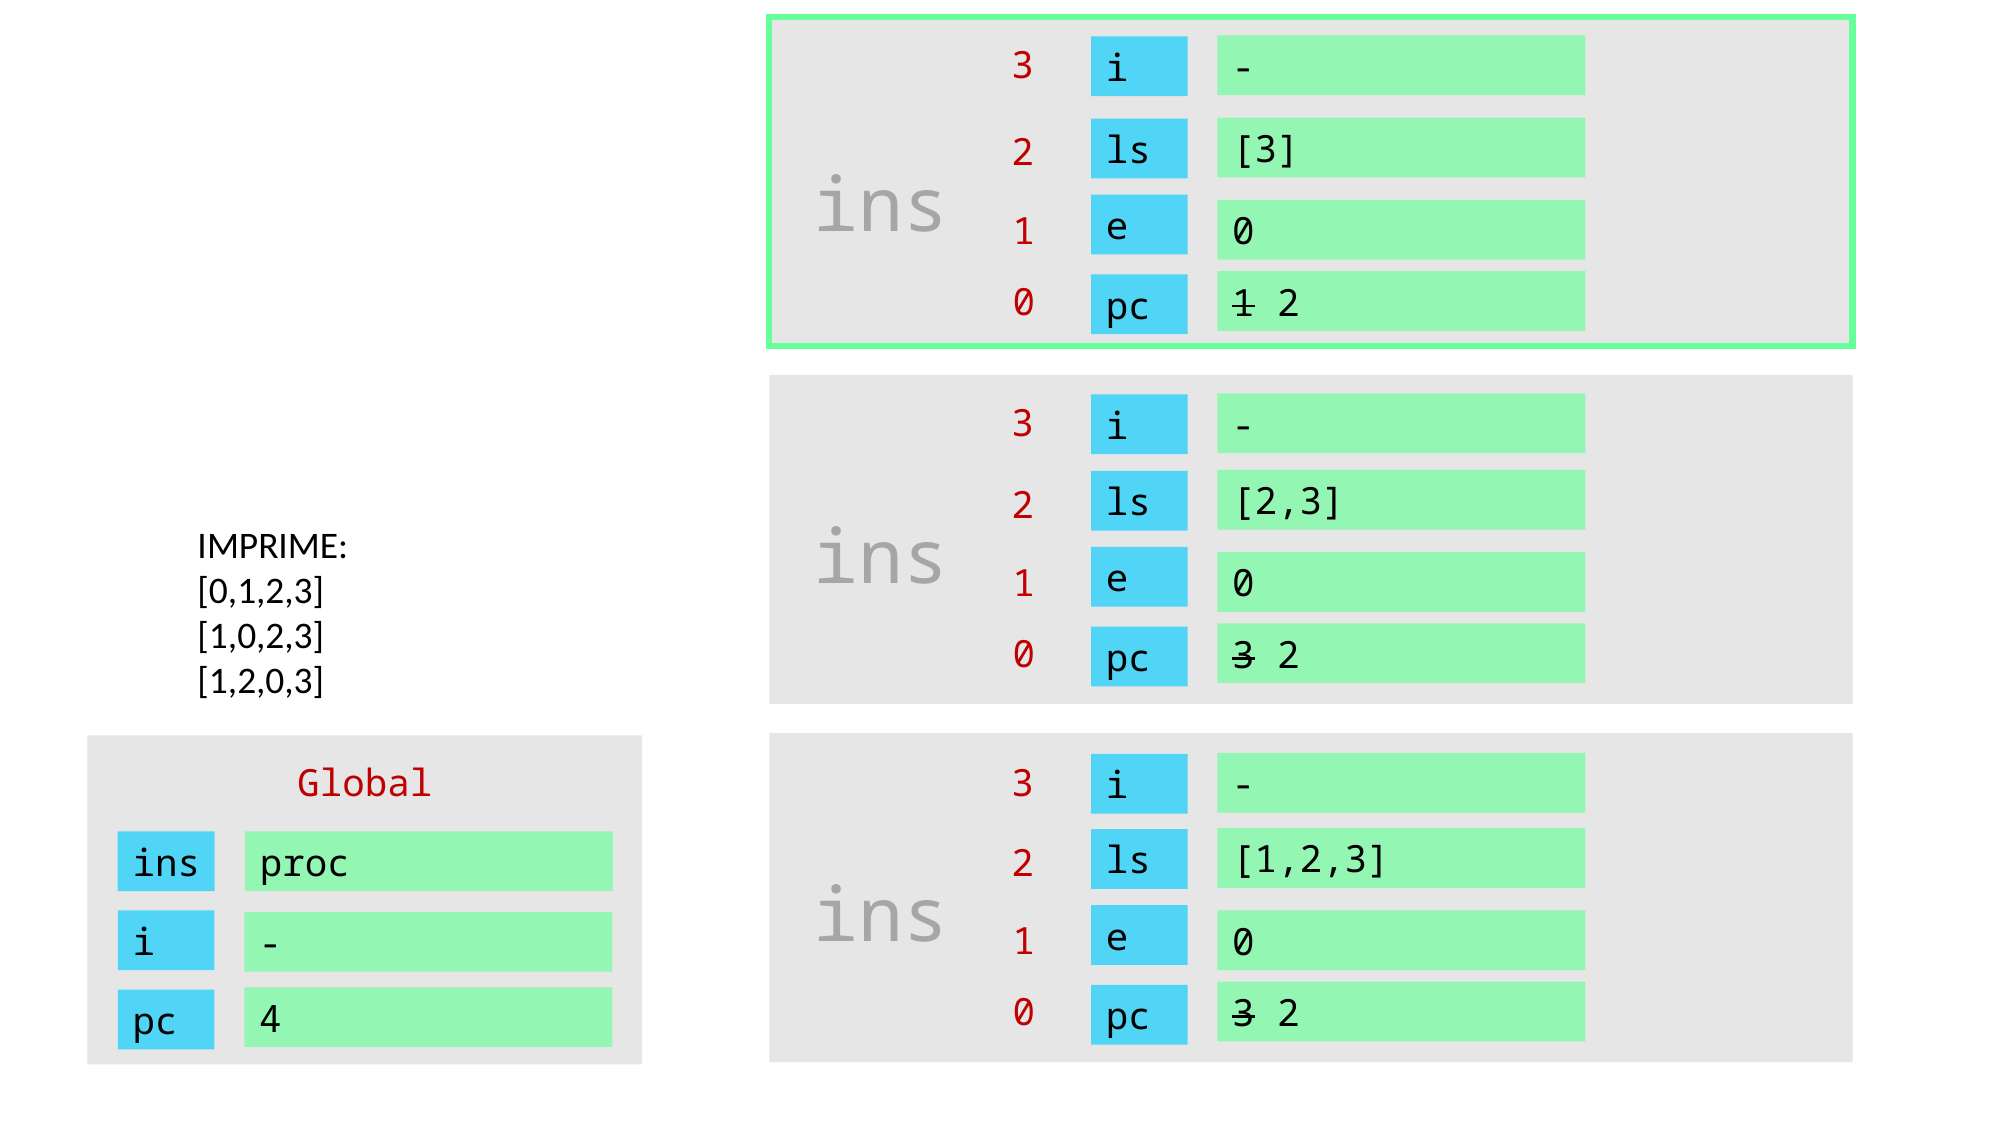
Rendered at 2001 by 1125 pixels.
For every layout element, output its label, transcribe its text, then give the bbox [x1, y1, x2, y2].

text_box 2 [996, 120, 1050, 181]
text_box [86, 734, 643, 1066]
text_box ins [799, 148, 1092, 254]
text_box 3 [996, 391, 1050, 452]
text_box [3] [1217, 117, 1586, 178]
text_box 2 [996, 473, 1050, 533]
text_box [768, 16, 1854, 347]
text_box [768, 732, 1854, 1063]
text_box 1 [997, 199, 1050, 260]
text_box - [1217, 752, 1586, 813]
text_box pc [1091, 626, 1188, 687]
text_box proc [245, 831, 613, 892]
text_box - [1217, 35, 1586, 96]
text_box i [117, 910, 215, 971]
text_box ls [1091, 470, 1188, 531]
text_box - [1217, 393, 1586, 454]
text_box 0 [997, 622, 1051, 683]
text_box 1 [997, 551, 1050, 612]
text_box [2,3] [1217, 469, 1586, 530]
text_box ins [799, 501, 1092, 606]
text_box - [244, 911, 613, 972]
text_box IMPRIME: [0,1,2,3] [1,0,2,3] [1,2,0,3] [182, 513, 415, 709]
text_box 0 [1217, 199, 1586, 260]
text_box i [1091, 753, 1188, 814]
text_box 1 2 [1217, 271, 1586, 331]
text_box [1,2,3] [1217, 828, 1586, 888]
text_box pc [1091, 274, 1188, 335]
text_box 3 [996, 33, 1050, 94]
text_box 0 [1217, 552, 1586, 612]
text_box ins [117, 831, 215, 892]
text_box e [1091, 194, 1188, 255]
text_box 0 [997, 270, 1051, 331]
text_box ls [1091, 829, 1188, 889]
text_box e [1092, 905, 1188, 965]
text_box ls [1091, 118, 1188, 179]
text_box 3 2 [1217, 981, 1586, 1042]
text_box pc [117, 989, 215, 1050]
text_box 4 [244, 987, 613, 1047]
text_box pc [1091, 984, 1188, 1045]
text_box i [1091, 36, 1188, 97]
text_box 0 [997, 981, 1051, 1041]
text_box 3 [996, 751, 1050, 811]
text_box e [1091, 546, 1188, 607]
text_box 1 [997, 909, 1050, 970]
text_box i [1091, 394, 1188, 455]
text_box Global [282, 751, 447, 811]
text_box 3 2 [1217, 623, 1586, 683]
text_box 2 [996, 831, 1050, 892]
text_box [768, 374, 1854, 705]
text_box 0 [1217, 910, 1586, 971]
text_box ins [799, 859, 1092, 965]
